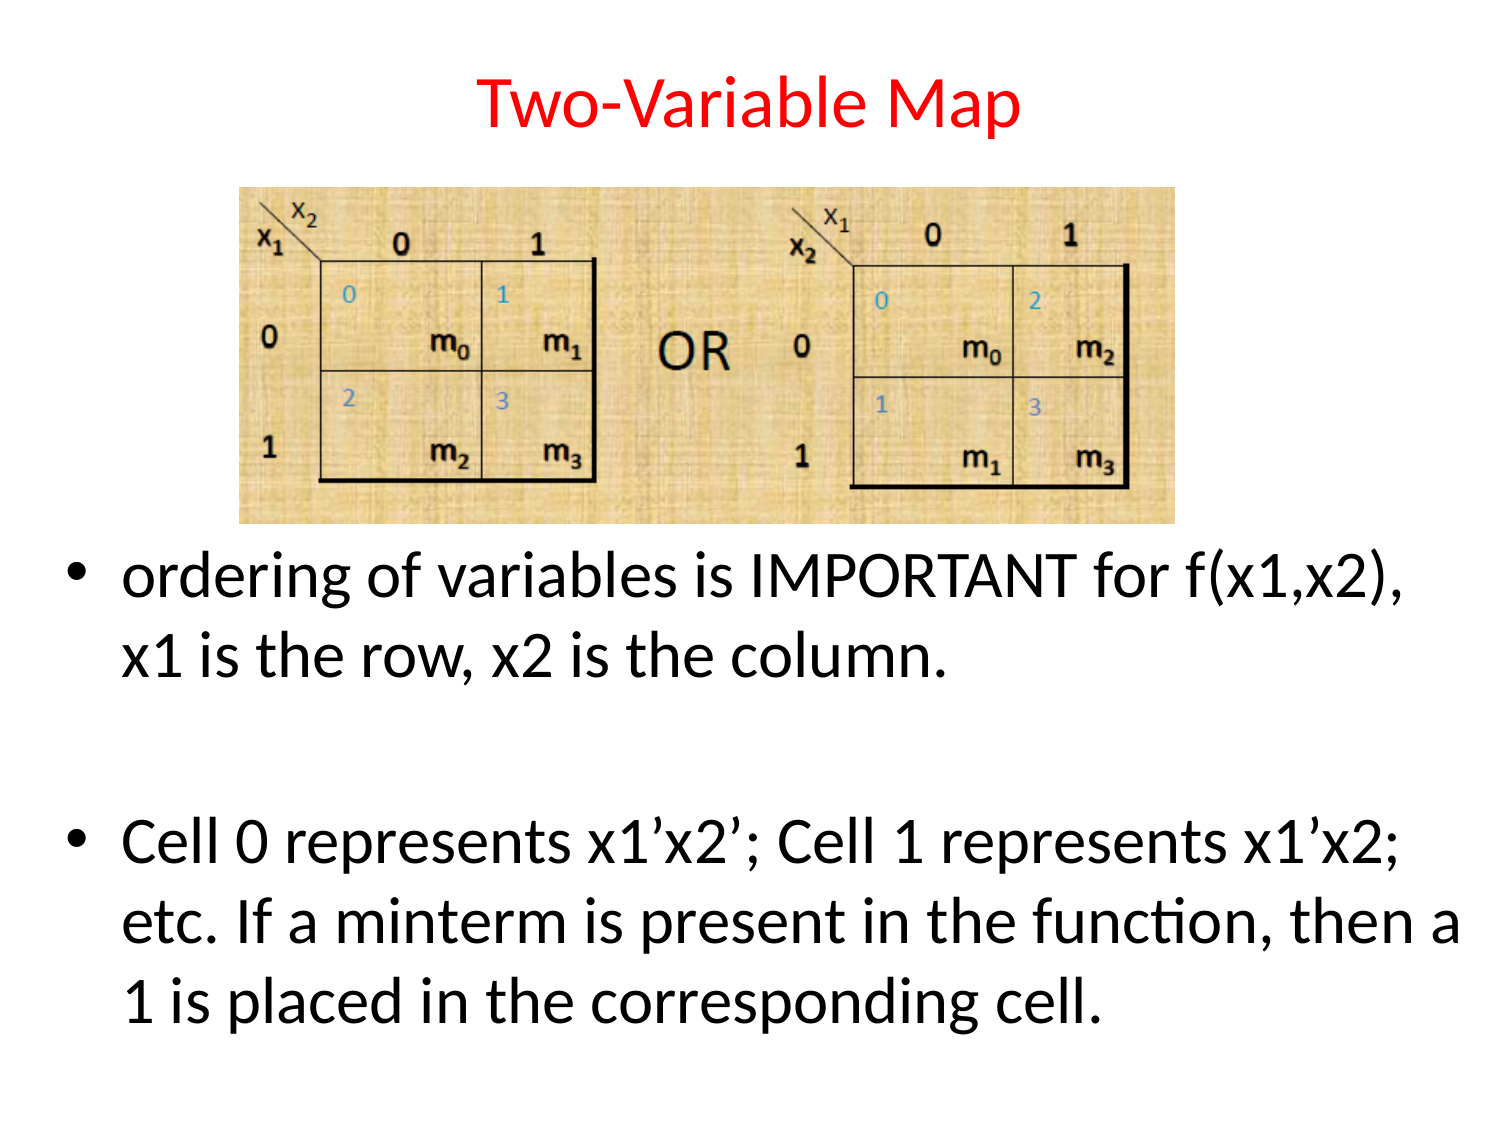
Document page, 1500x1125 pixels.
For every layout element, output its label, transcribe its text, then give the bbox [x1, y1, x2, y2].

picture [238, 187, 1176, 524]
list ordering of variables is IMPORTANT for f(x1,x2), x1 is the row, x2 is the column. Cell 0 represents x1’x2’; Cell 1 represents x1’x2; etc. If a minterm is present in the function, then a 1 is placed in the corresponding cell. [50, 149, 1488, 1100]
title Two-Variable Map [75, 45, 1425, 149]
